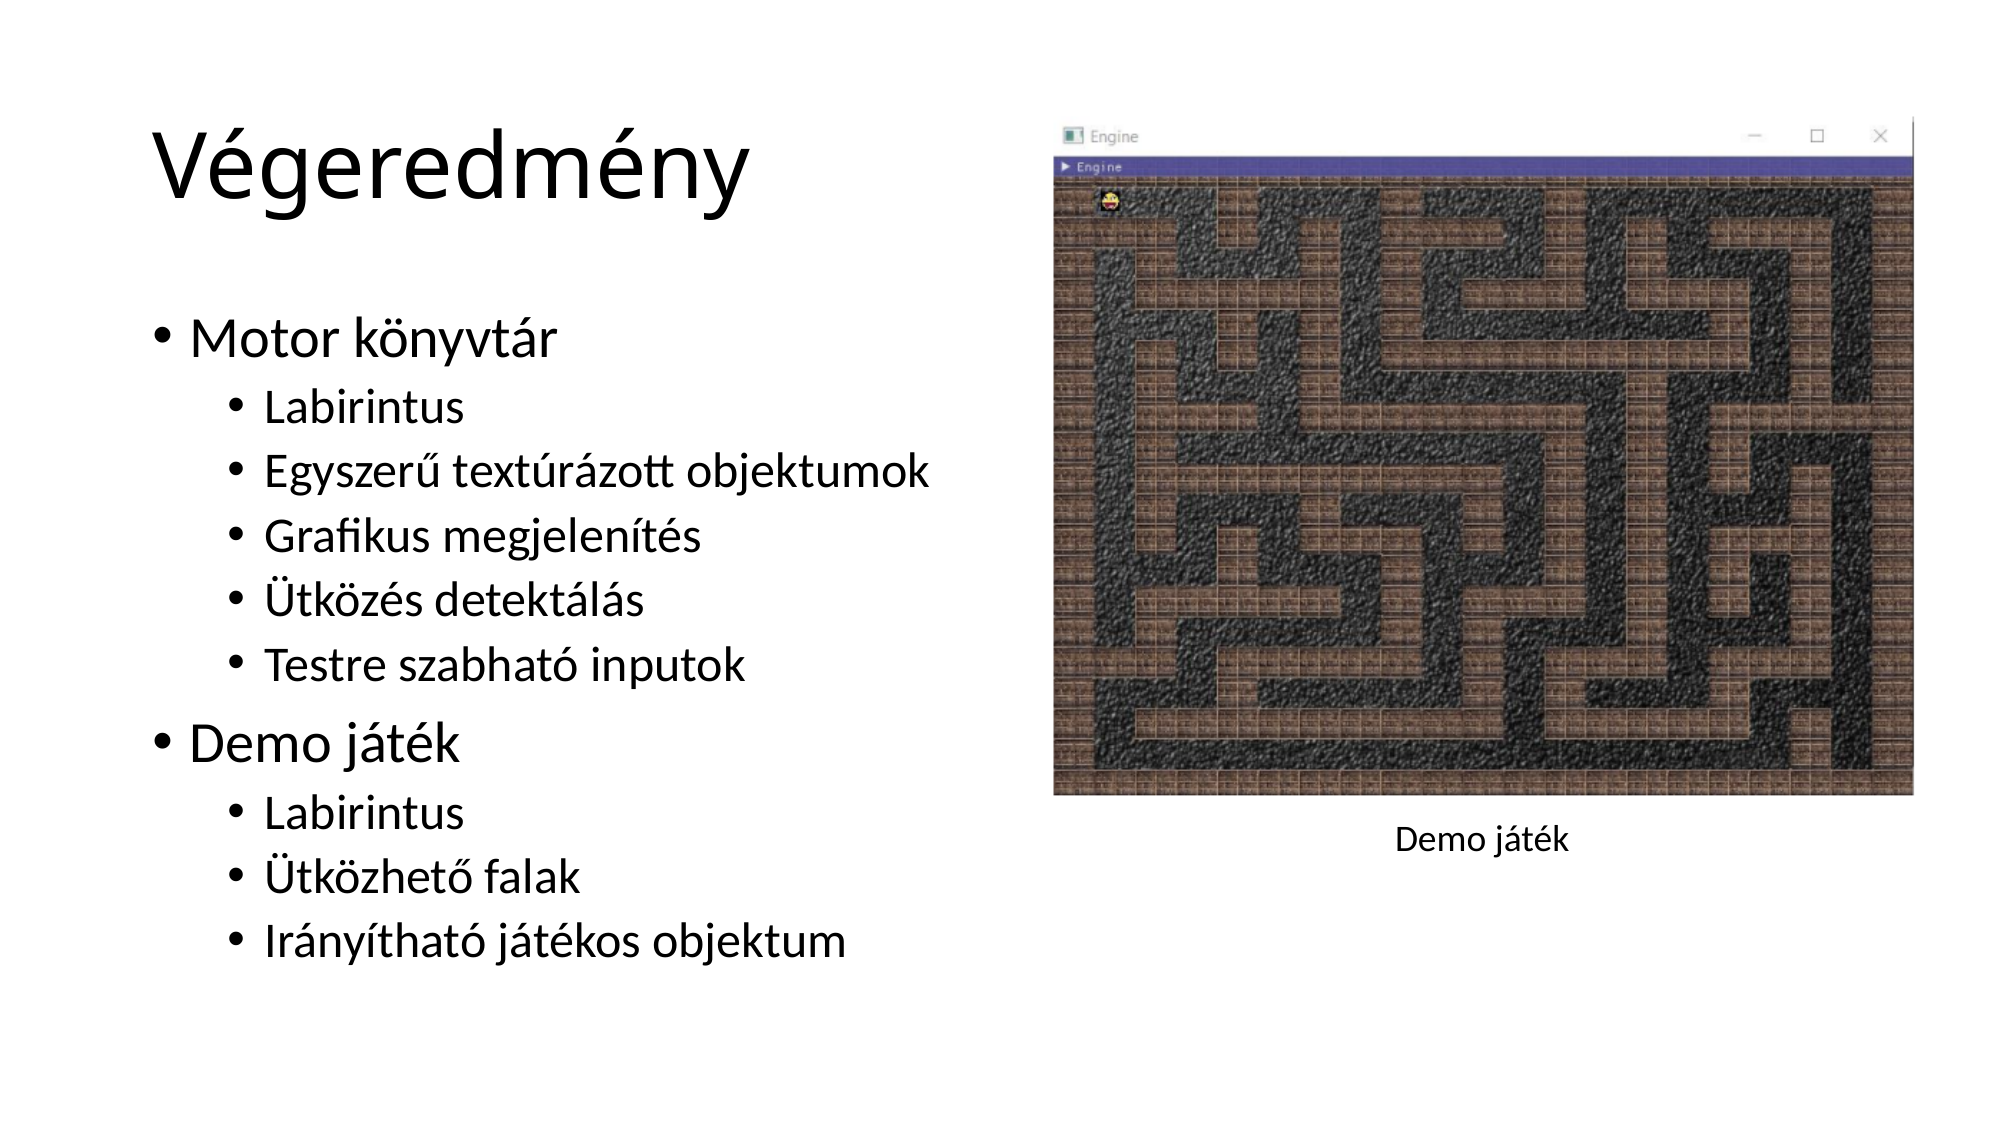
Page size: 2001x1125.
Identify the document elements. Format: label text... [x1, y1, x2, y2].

title Végeredmény [137, 59, 1863, 278]
picture [1038, 111, 1927, 807]
text_box Demo játék [1325, 807, 1639, 867]
list Motor könyvtár Labirintus Egyszerű textúrázott objektumok Grafikus megjelenítés Ütközés detektálás Testre szabható inputok Demo játék Labirintus Ütközhető falak Irányítható játékos objektum [137, 299, 1863, 1014]
